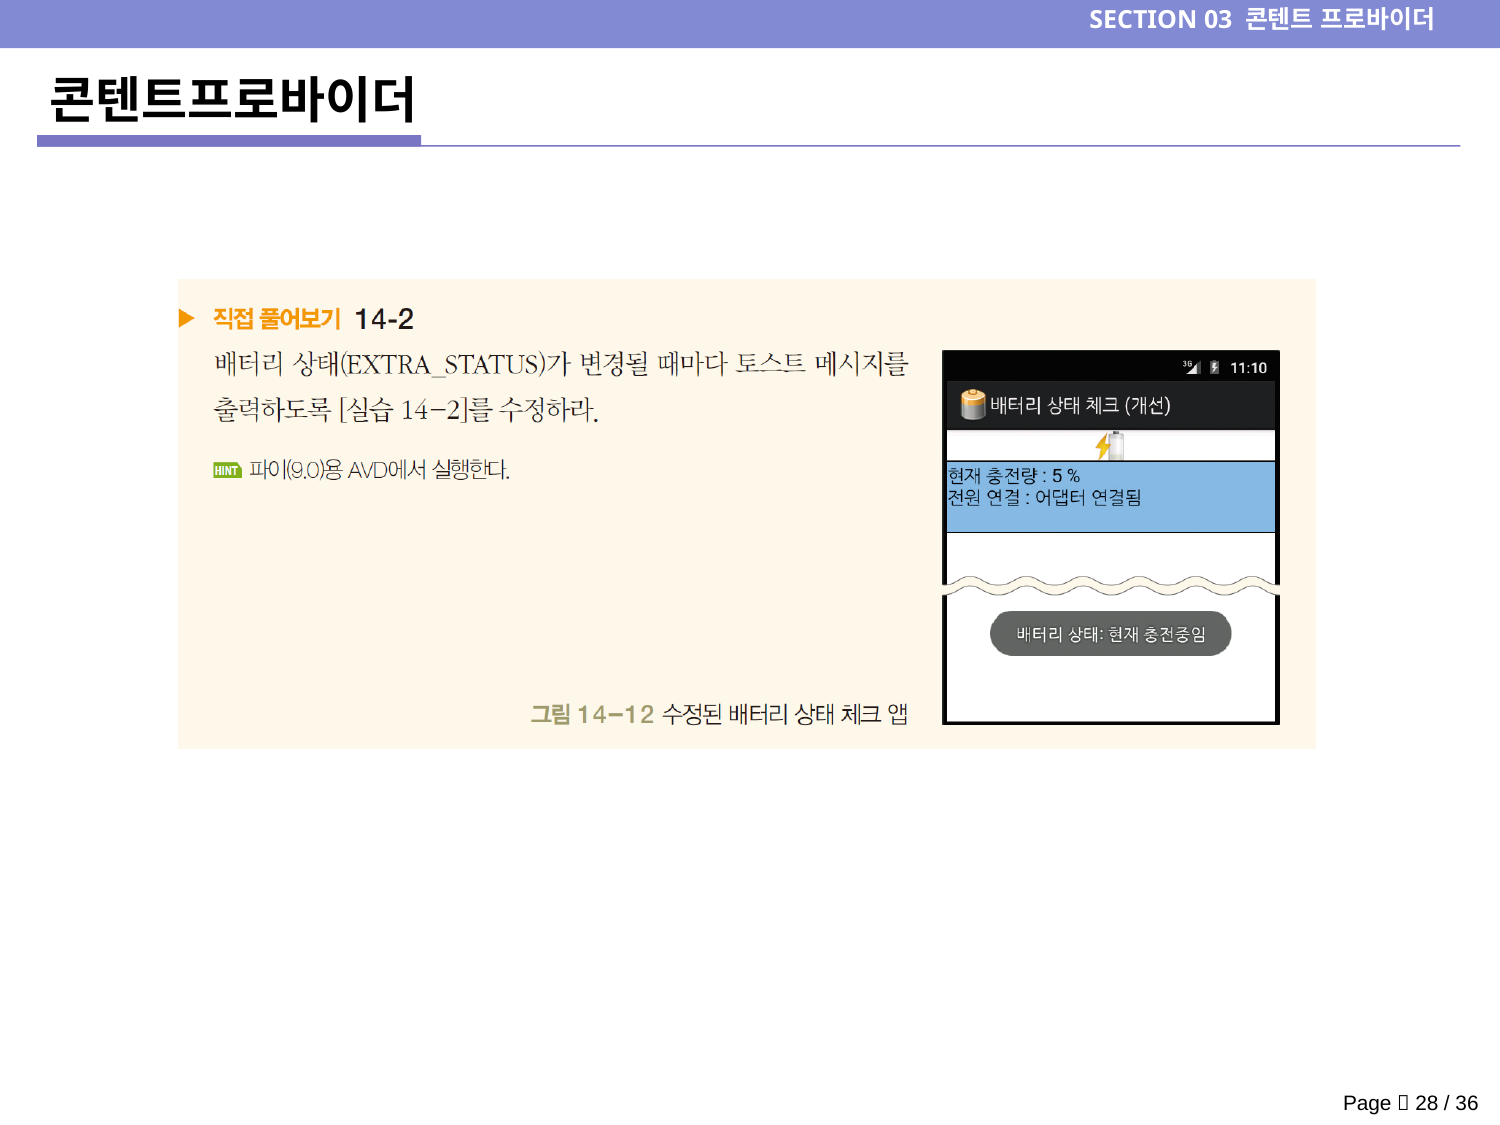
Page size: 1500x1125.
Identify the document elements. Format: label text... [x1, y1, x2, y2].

title 콘텐트프로바이더 [48, 67, 1448, 132]
picture [178, 278, 1319, 749]
text_box SECTION 03 콘텐트 프로바이더 [1074, 0, 1500, 71]
